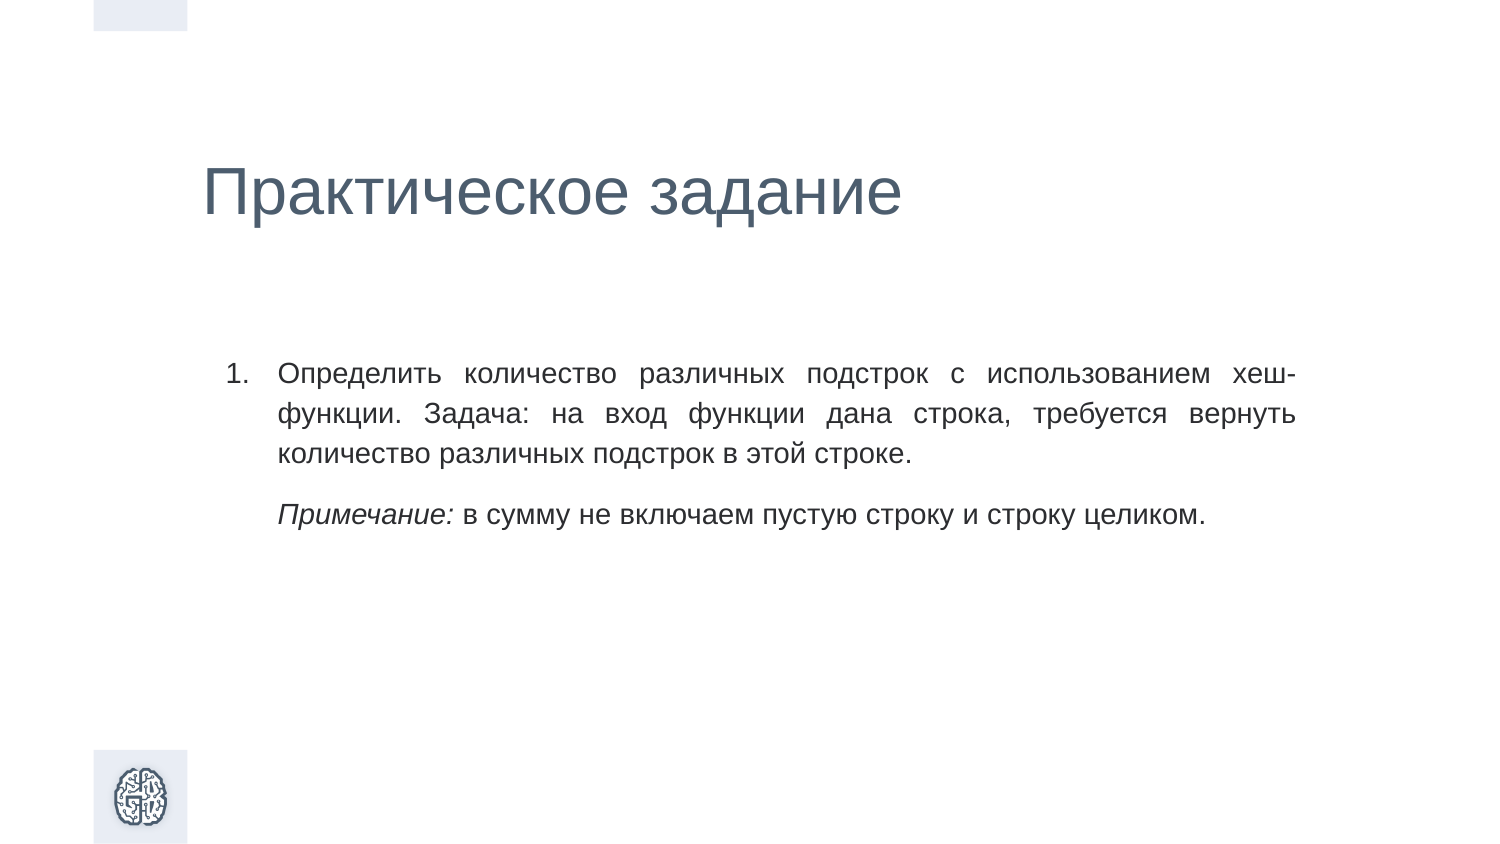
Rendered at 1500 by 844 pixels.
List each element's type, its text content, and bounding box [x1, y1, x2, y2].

picture [106, 760, 175, 834]
text_box Определить количество различных подстрок с использованием хеш-функции. Задача: на вход функции дана строка, требуется вернуть количество различных подстрок в этой строке. Примечание: в сумму не включаем пустую строку и строку целиком. [187, 224, 1313, 655]
text_box Практическое задание [187, 93, 1312, 224]
